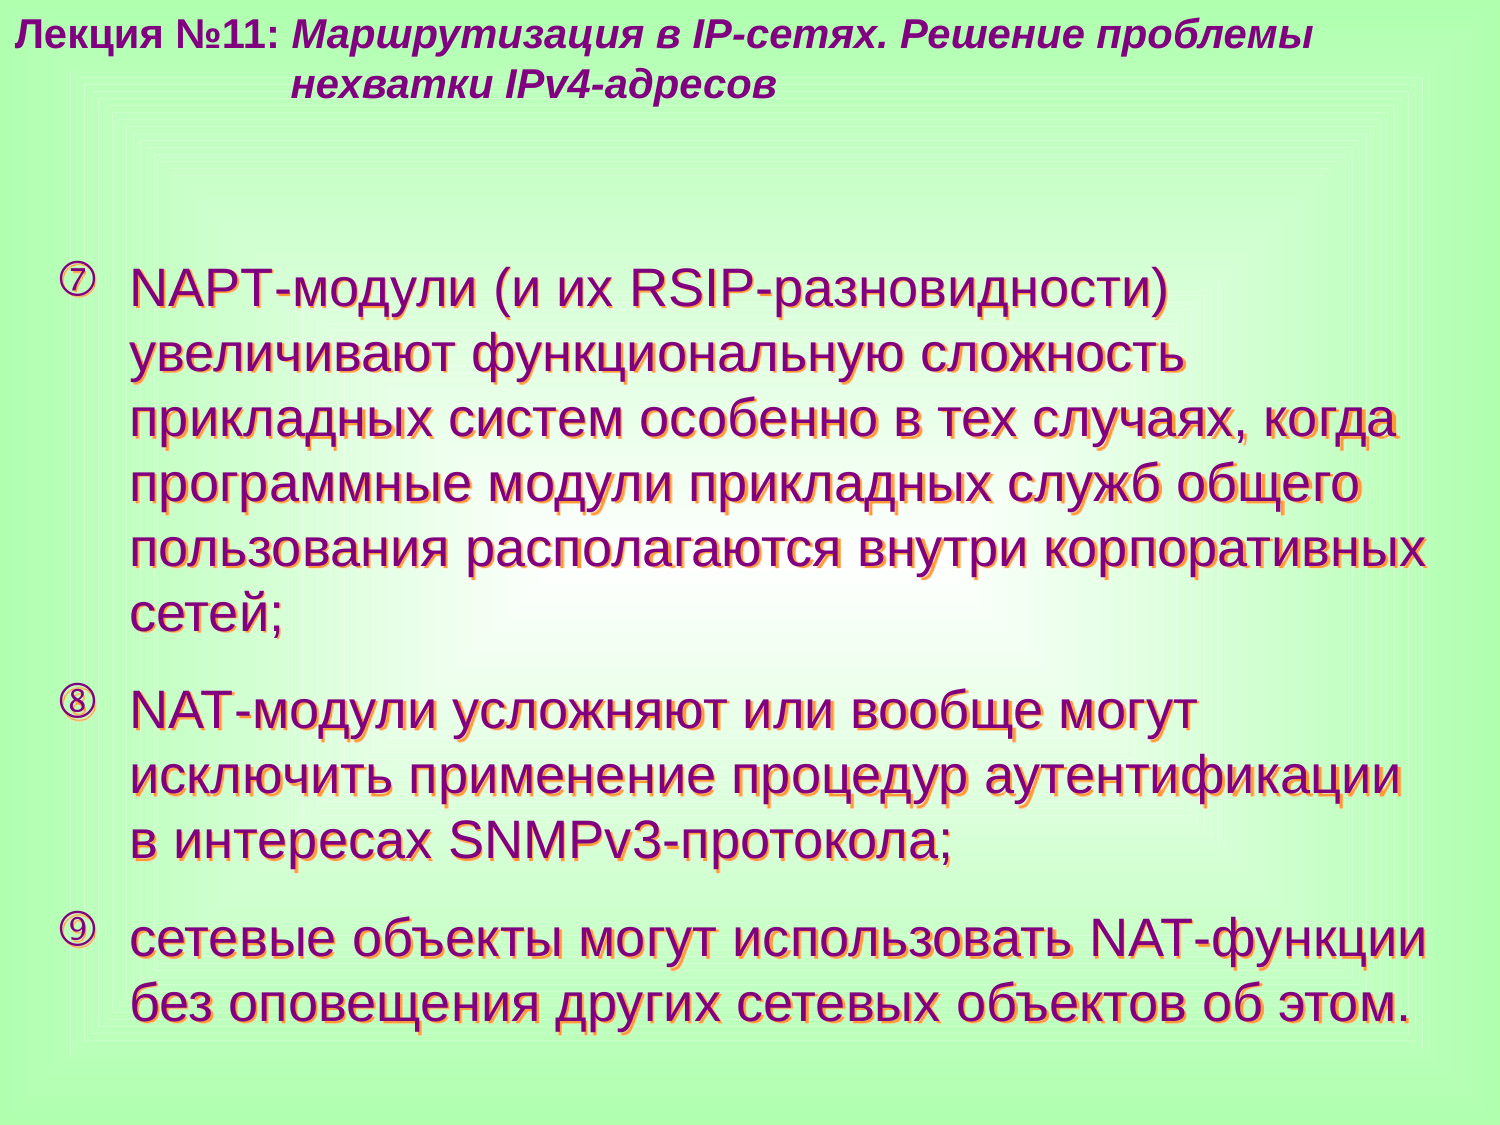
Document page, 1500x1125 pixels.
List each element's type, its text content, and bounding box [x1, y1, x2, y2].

text_box NAPT-модули (и их RSIP-разновидности) увеличивают функциональную сложность прикладных систем особенно в тех случаях, когда программные модули прикладных служб общего пользования располагаются внутри корпоративных сетей; NAT-модули усложняют или вообще могут исключить применение процедур аутентификации в интересах SNMPv3-протокола; сетевые объекты могут использовать NAT-функции без оповещения других сетевых объектов об этом. [41, 245, 1459, 1040]
text_box Лекция №11: Маршрутизация в IP-сетях. Решение проблемы нехватки IPv4-адресов [0, 0, 1355, 115]
